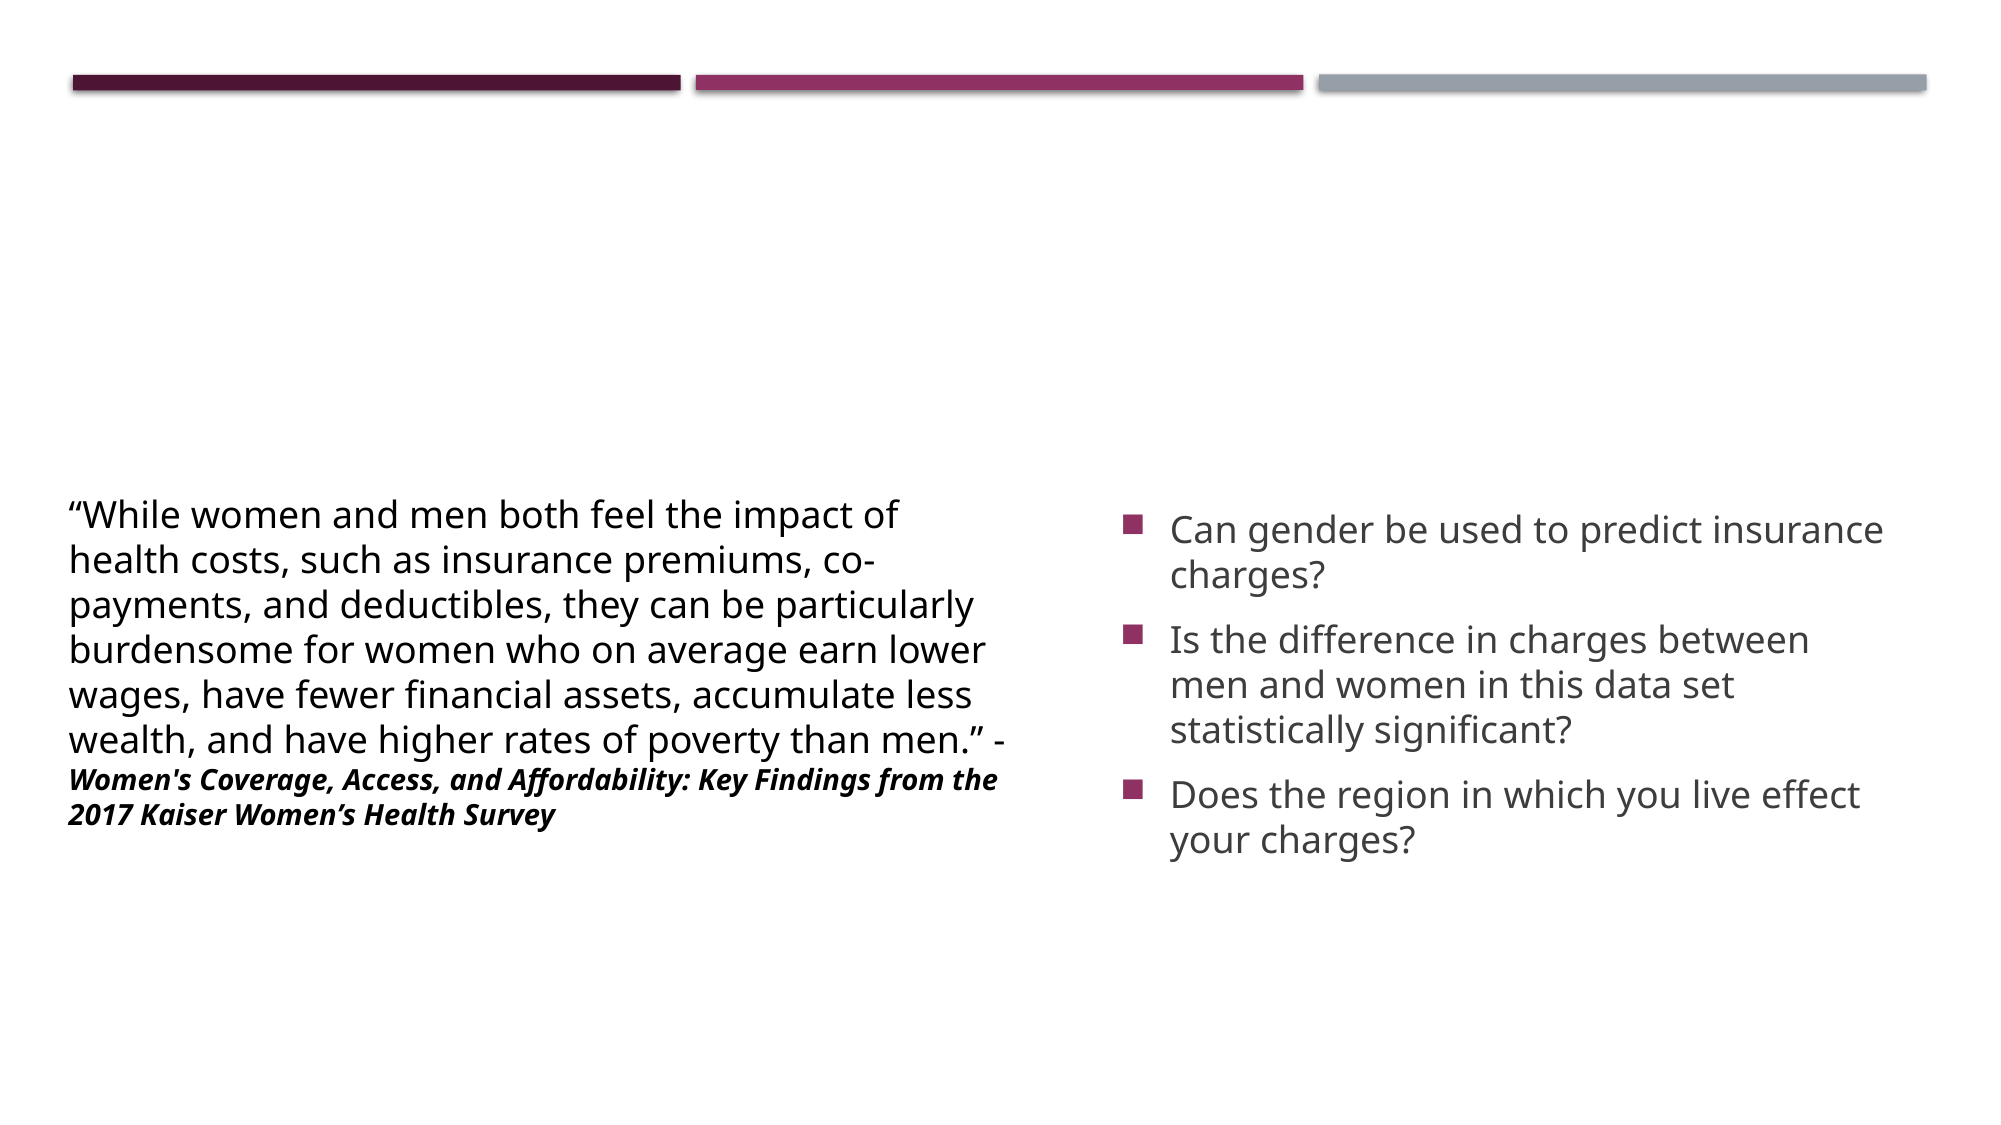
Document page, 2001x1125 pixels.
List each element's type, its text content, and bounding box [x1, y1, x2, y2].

list Can gender be used to predict insurance charges? Is the difference in charges between men and women in this data set statistically significant? Does the region in which you live effect your charges? [1104, 402, 1905, 966]
text_box “While women and men both feel the impact of health costs, such as insurance premiums, co-payments, and deductibles, they can be particularly burdensome for women who on average earn lower wages, have fewer financial assets, accumulate less wealth, and have higher rates of poverty than men.” - Women's Coverage, Access, and Affordability: Key Findings from the 2017 Kaiser Women’s Health Survey [53, 484, 1026, 884]
